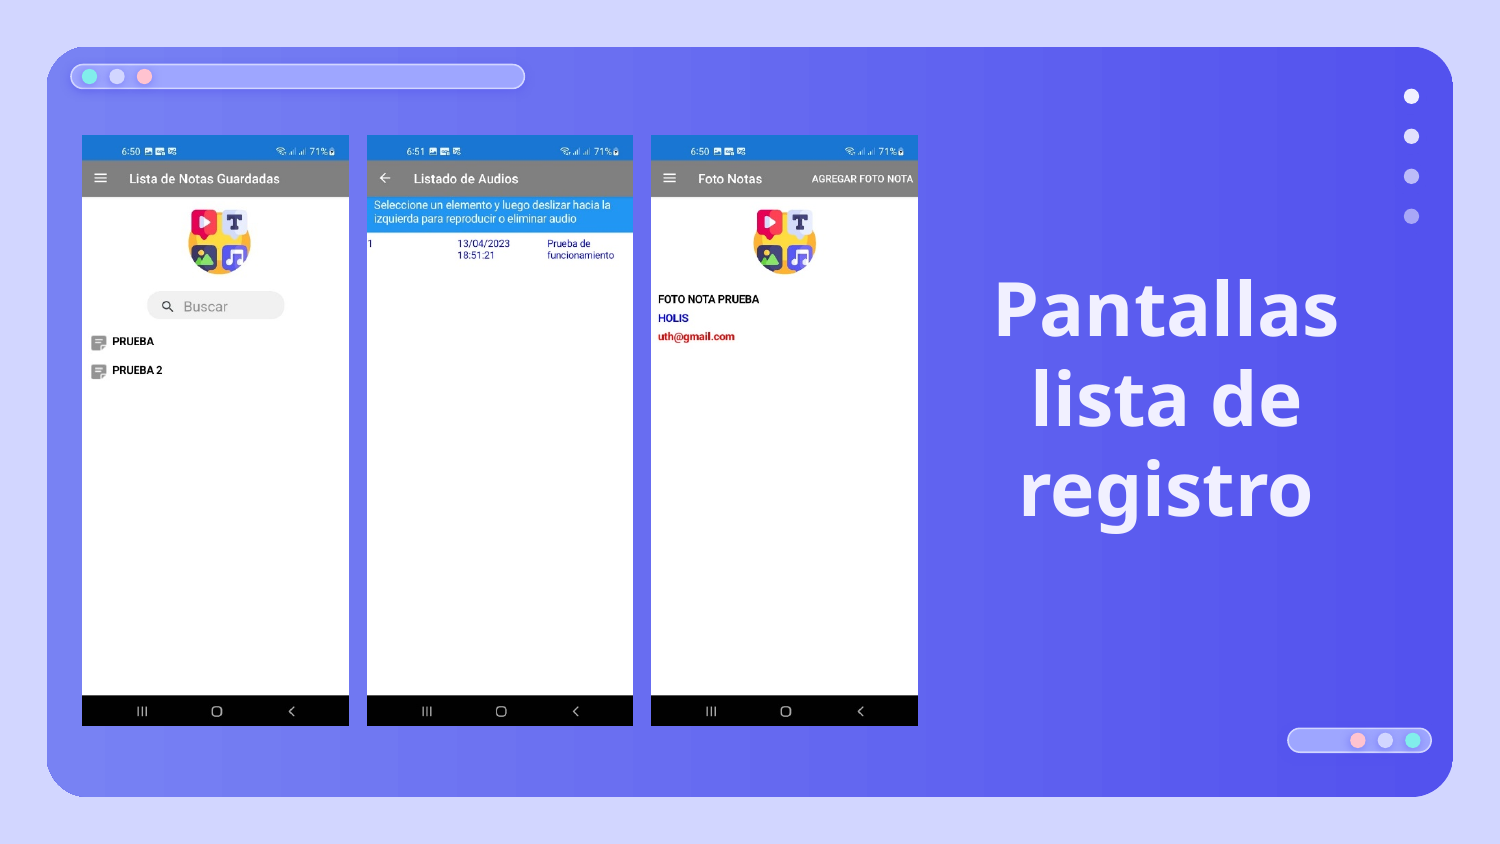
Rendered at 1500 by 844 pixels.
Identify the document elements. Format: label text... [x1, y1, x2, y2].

picture [82, 135, 349, 726]
picture [367, 135, 633, 726]
picture [651, 135, 918, 726]
title Pantallas lista de registro [936, 236, 1397, 558]
